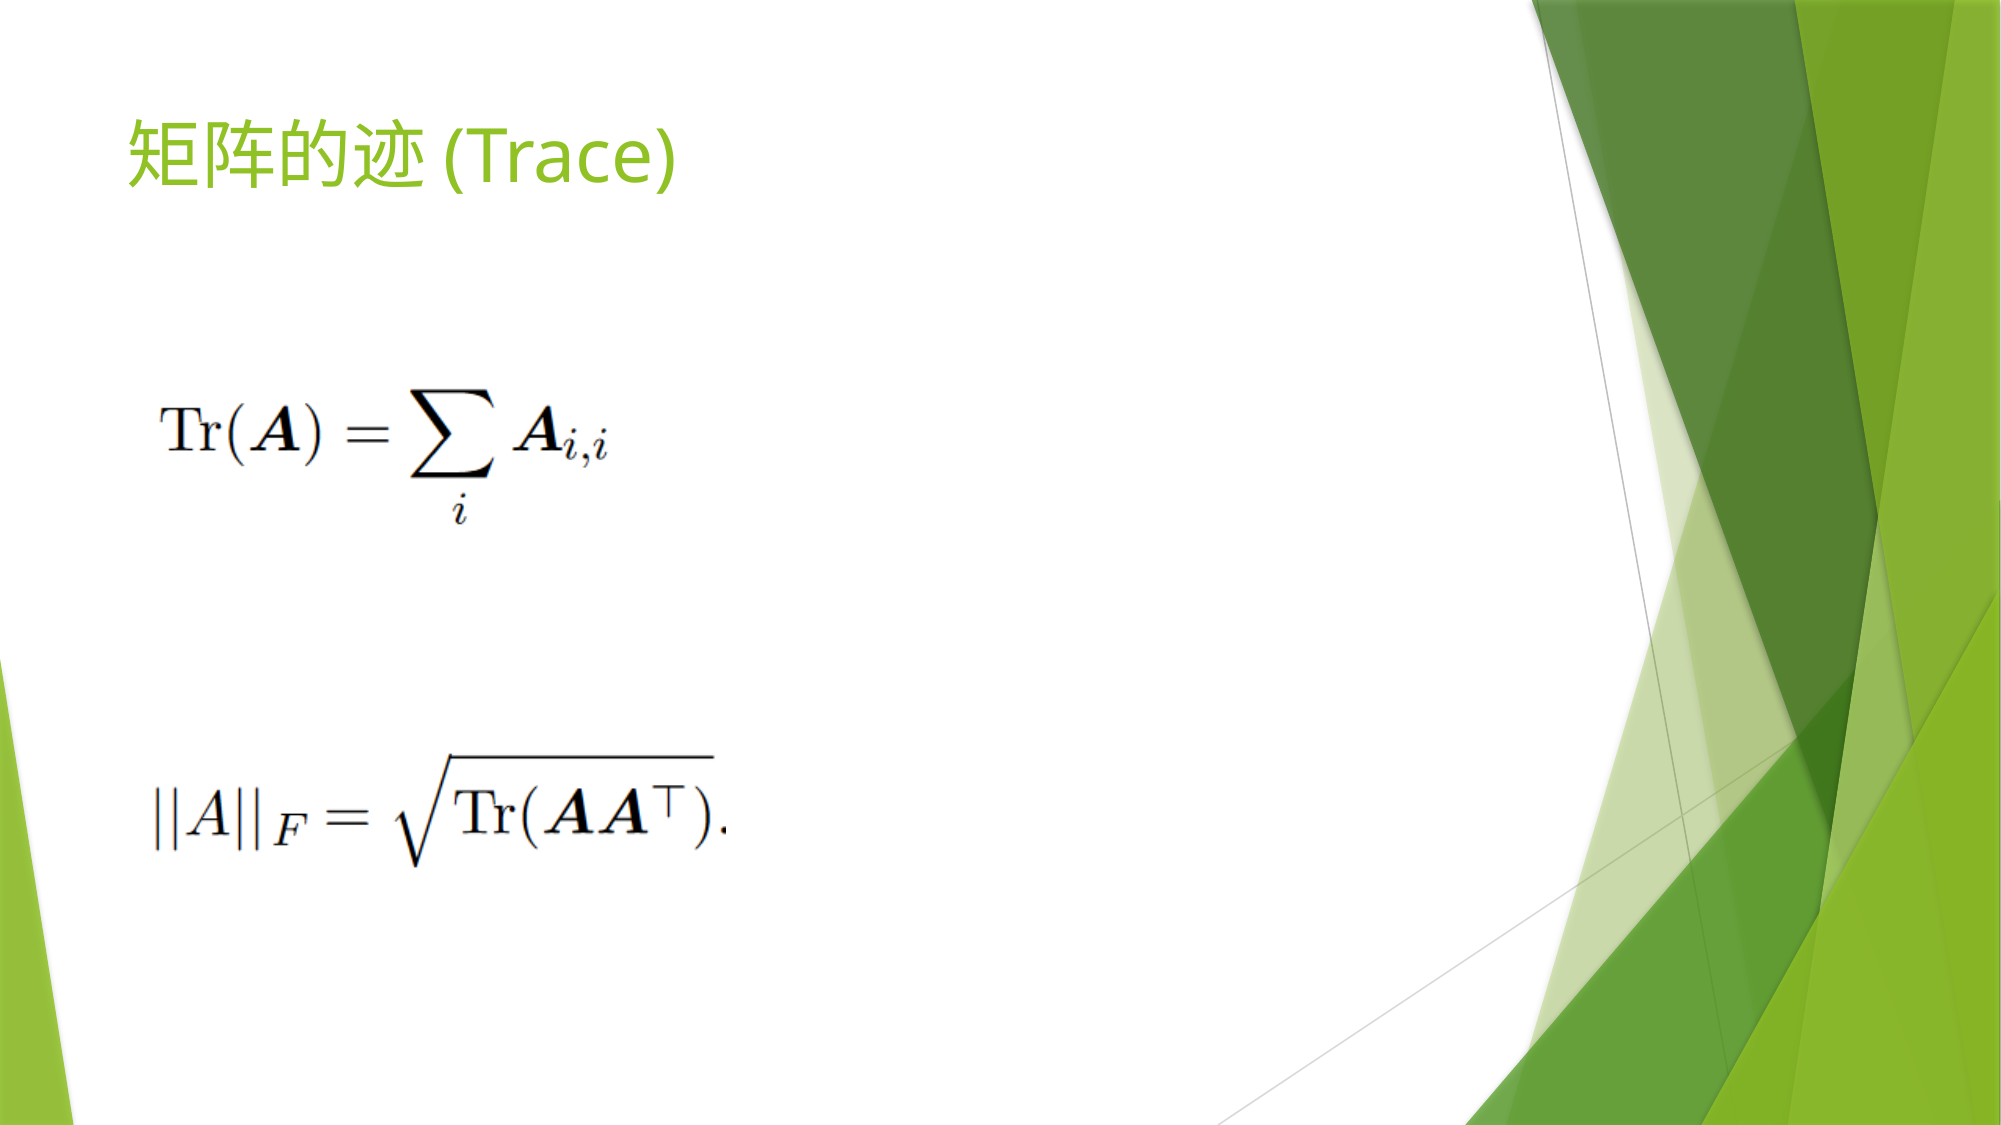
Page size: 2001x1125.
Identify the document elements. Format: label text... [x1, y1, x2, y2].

picture [130, 358, 616, 538]
title 矩阵的迹(Trace) [111, 99, 1522, 317]
picture [119, 743, 726, 896]
